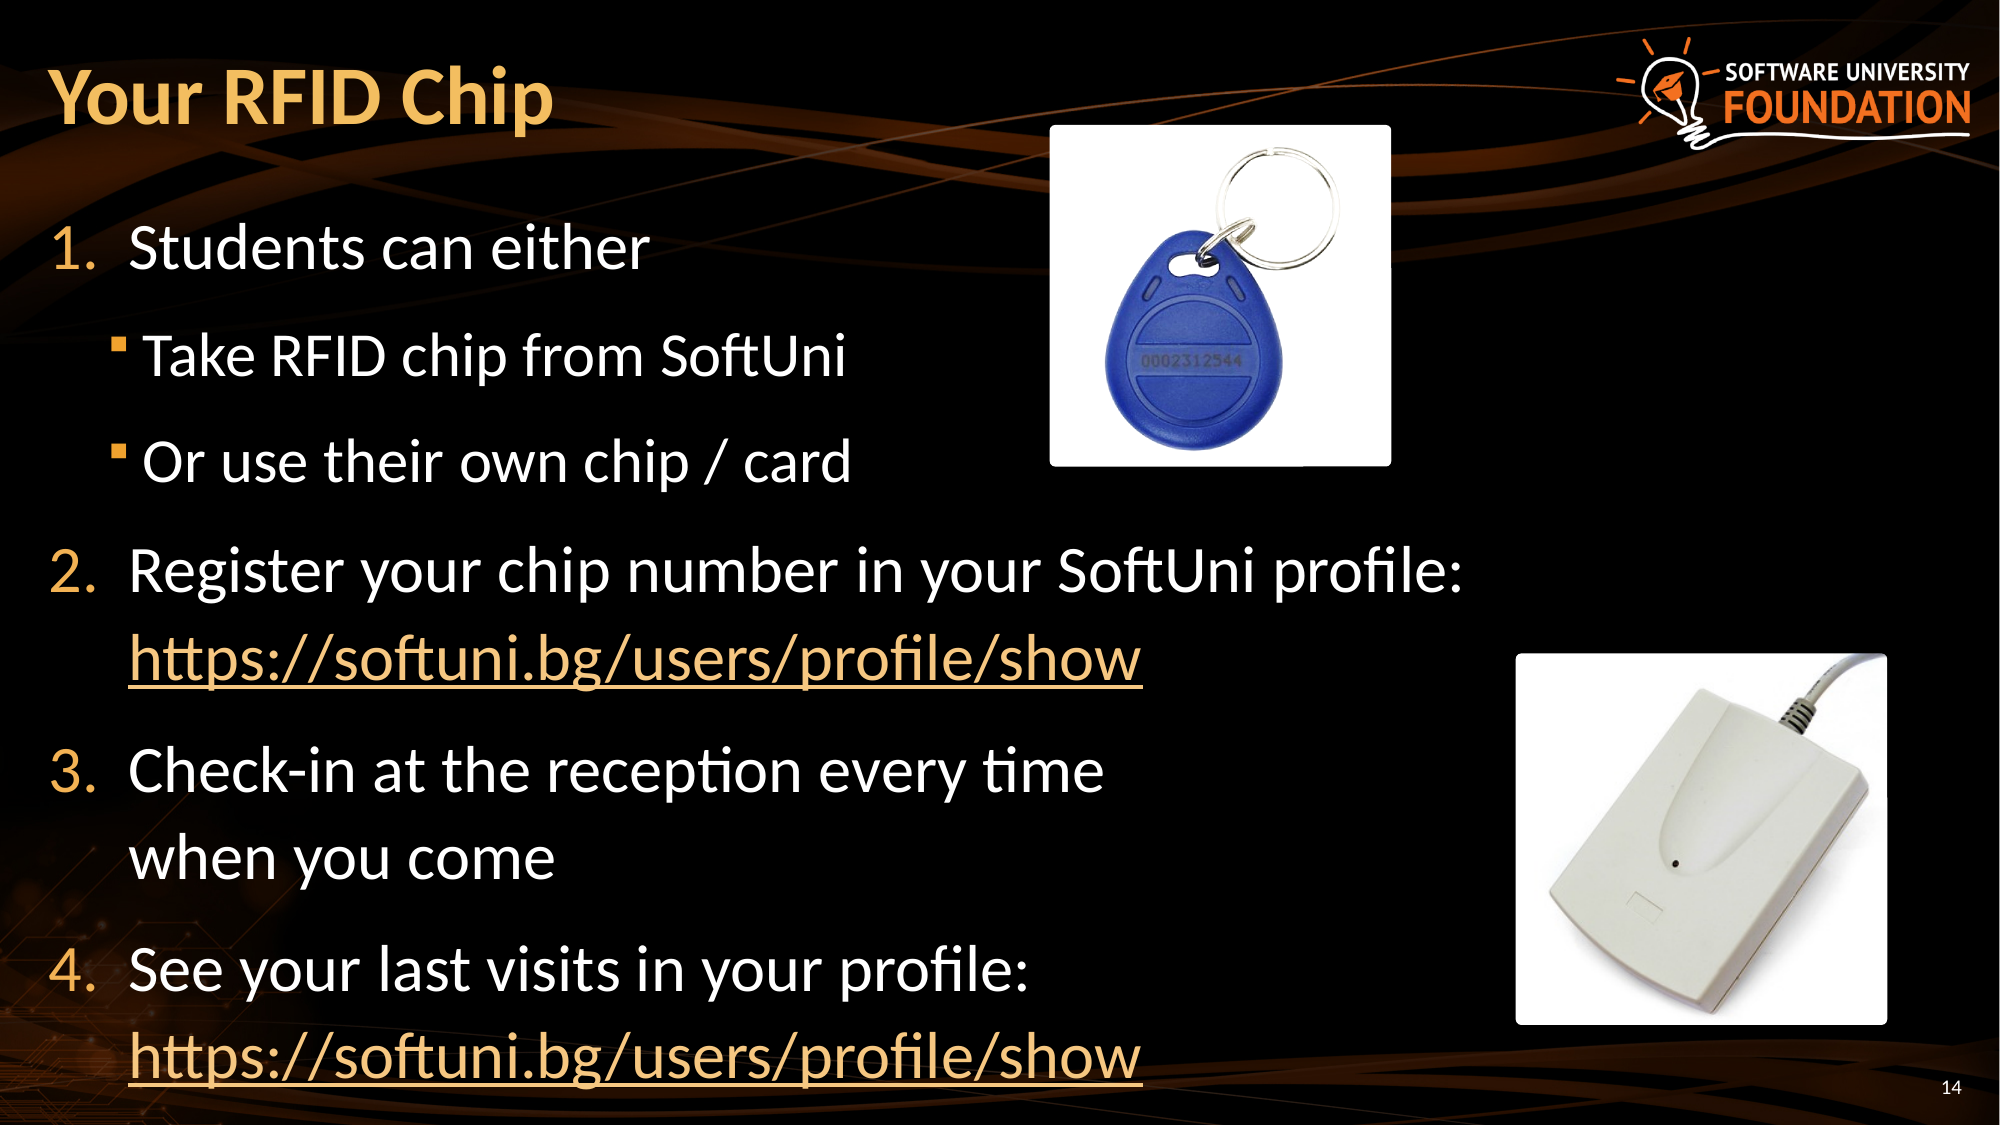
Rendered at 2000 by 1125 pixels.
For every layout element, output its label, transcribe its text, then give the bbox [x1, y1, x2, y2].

picture [0, 0, 2000, 1125]
title Your RFID Chip [30, 6, 1602, 189]
list Students can either Take RFID chip from SoftUni Or use their own chip / card Register your chip number in your SoftUni profile: https://softuni.bg/users/profile/show Check-in at the reception every time when you come See your last visits in your profile: https://softuni.bg/users/profile/show [31, 188, 1968, 1103]
